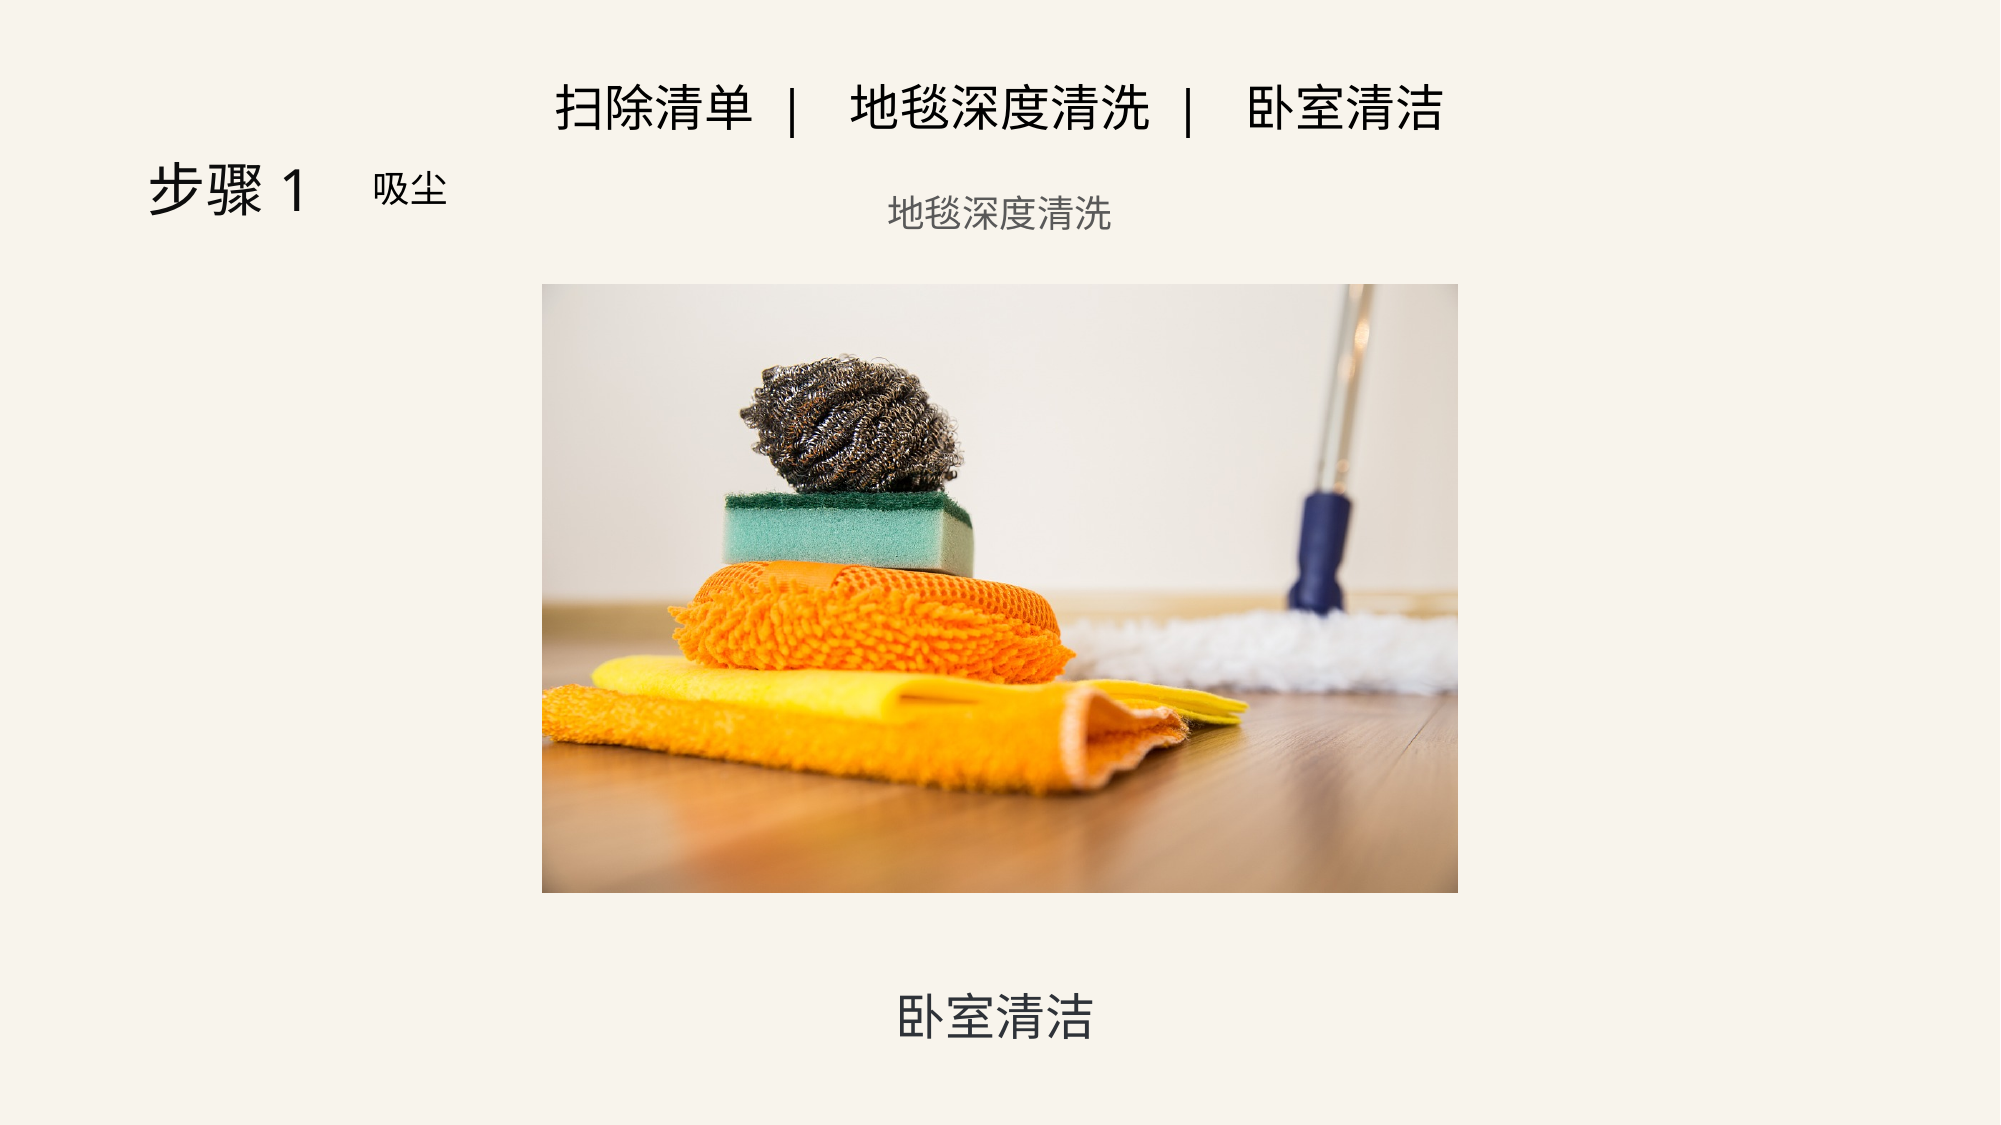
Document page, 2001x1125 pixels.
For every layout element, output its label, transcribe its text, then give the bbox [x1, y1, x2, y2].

picture [542, 284, 1458, 893]
text_box 地毯深度清洗 [756, 182, 1243, 243]
text_box 卧室清洁 [133, 978, 1858, 1053]
text_box 扫除清单 | 地毯深度清洗 | 卧室清洁 [357, 69, 1643, 145]
text_box 吸尘 [357, 157, 710, 218]
text_box 步骤1 [133, 145, 358, 230]
